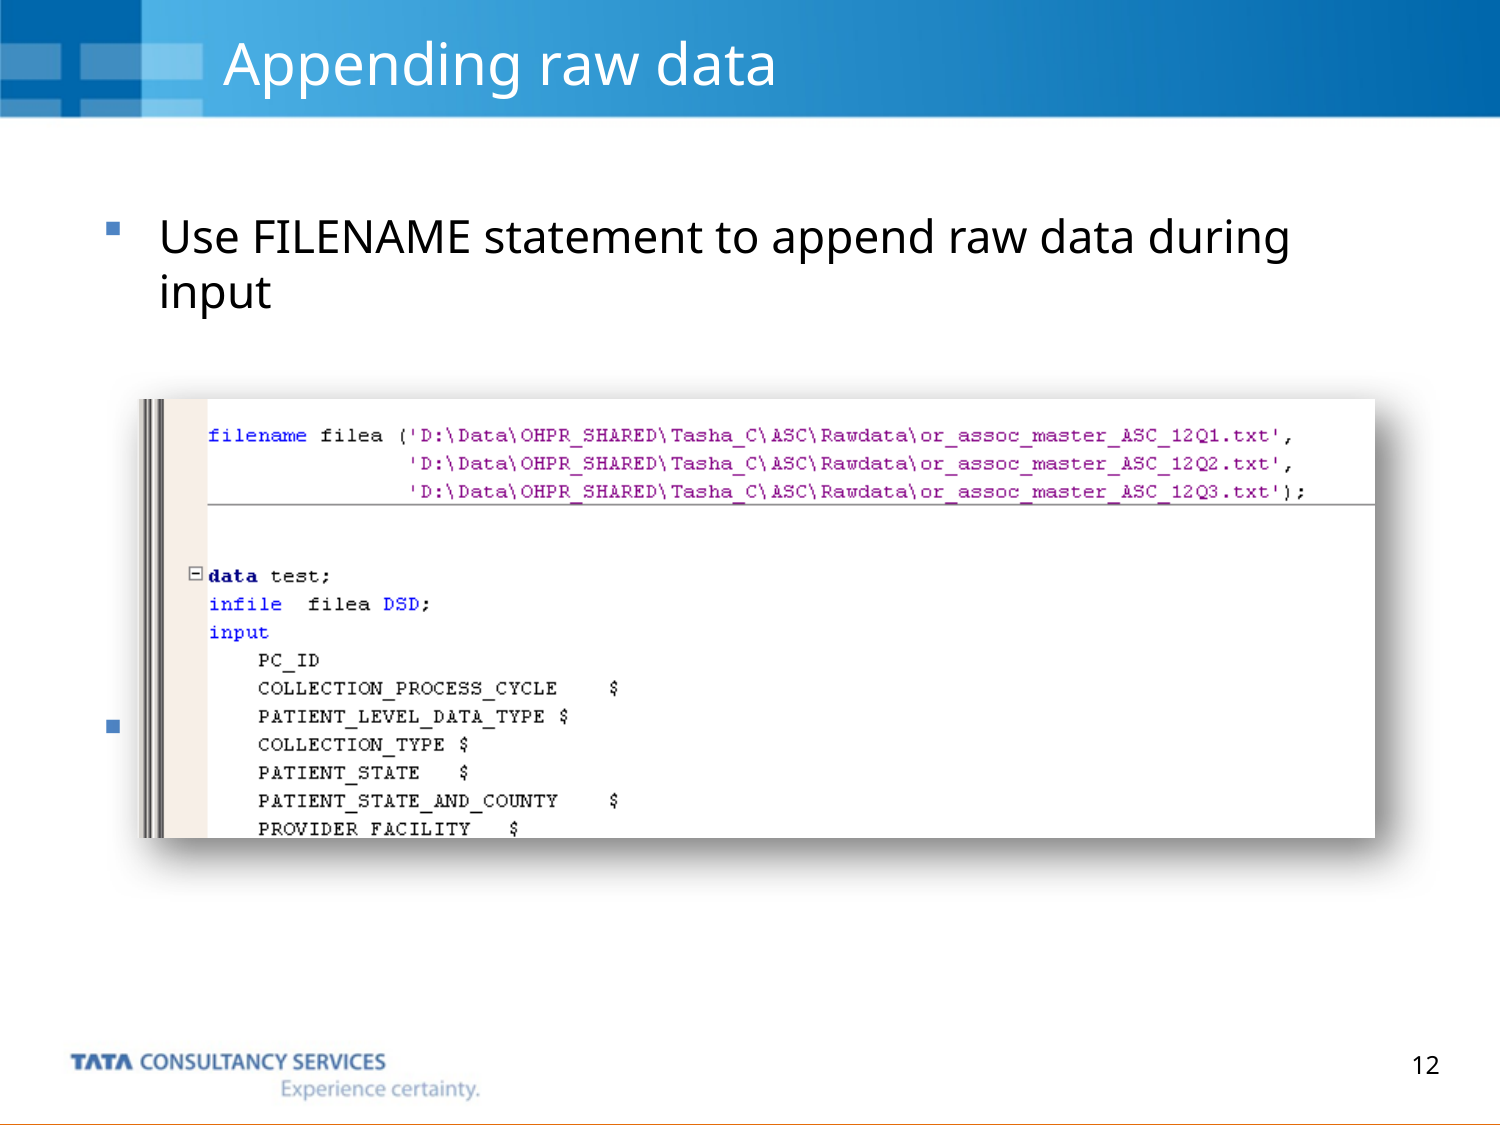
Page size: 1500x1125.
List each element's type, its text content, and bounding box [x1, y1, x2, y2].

title Appending raw data [208, 18, 1461, 107]
picture [0, 0, 1500, 1124]
list Use FILENAME statement to append raw data during input Input datasets must have same format (same variables and attributes) [87, 200, 1425, 1038]
